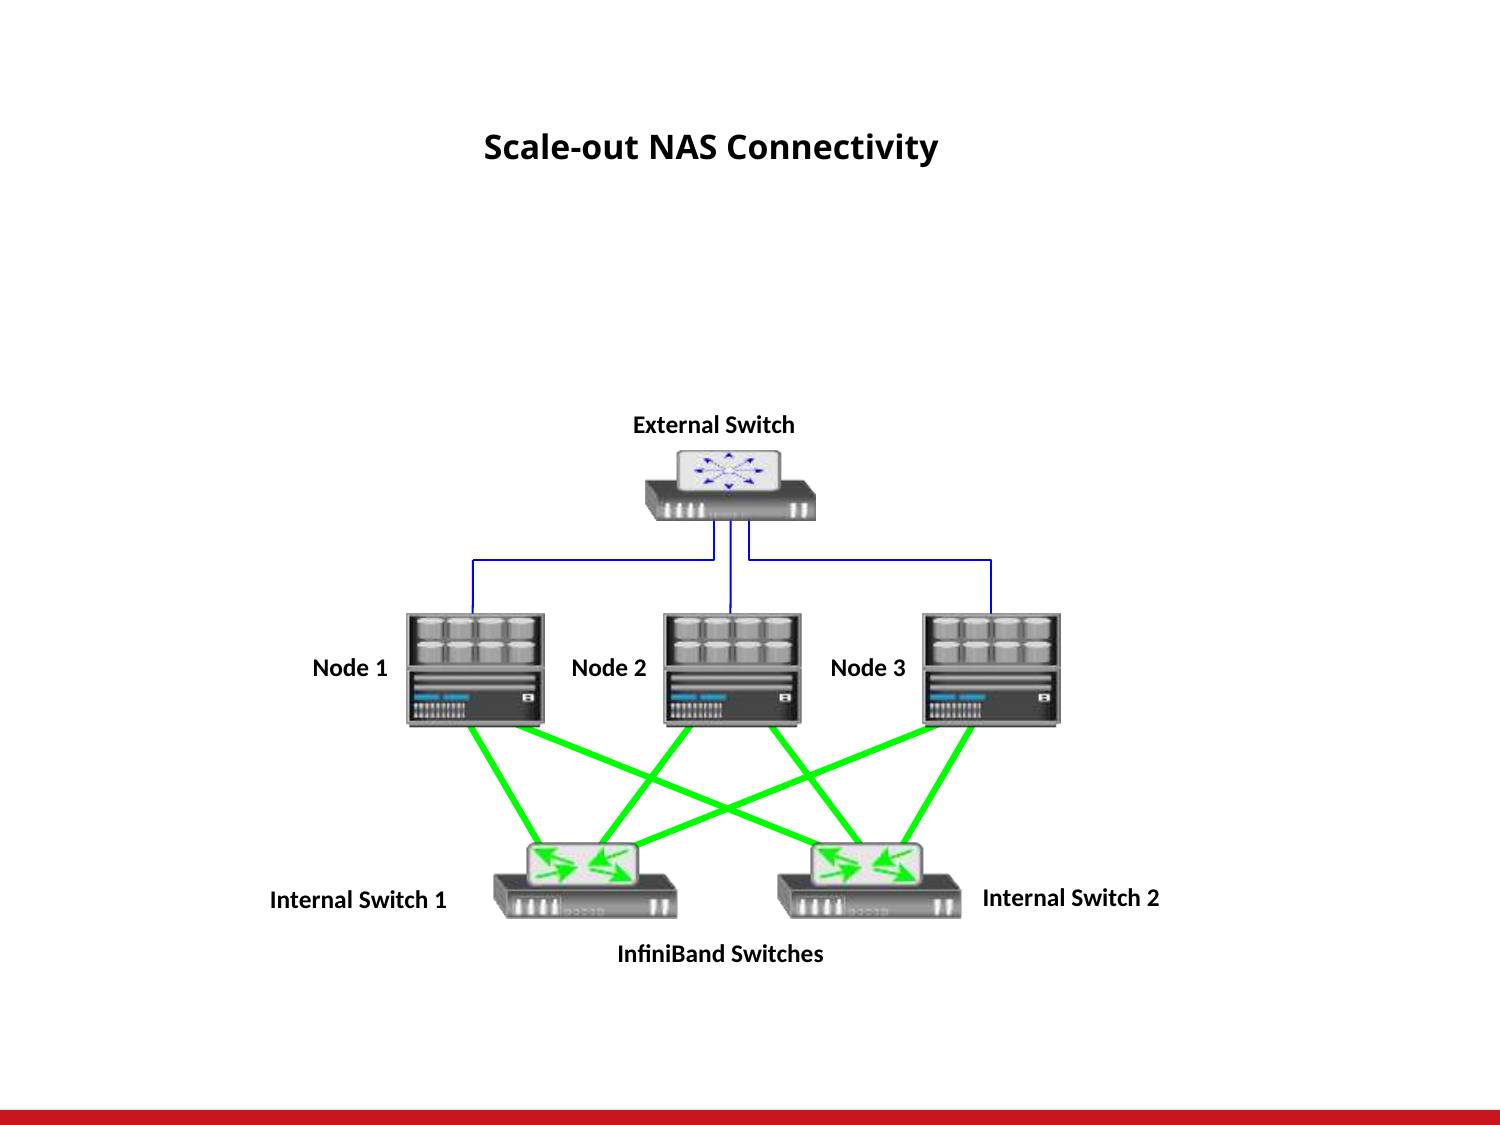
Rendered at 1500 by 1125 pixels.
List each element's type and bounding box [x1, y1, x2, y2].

text_box [980, 883, 1192, 917]
text_box [631, 411, 827, 445]
text_box [0, 1109, 1500, 1125]
text_box [310, 449, 1061, 919]
text_box [481, 62, 1267, 174]
text_box [267, 885, 480, 919]
text_box [615, 939, 862, 974]
